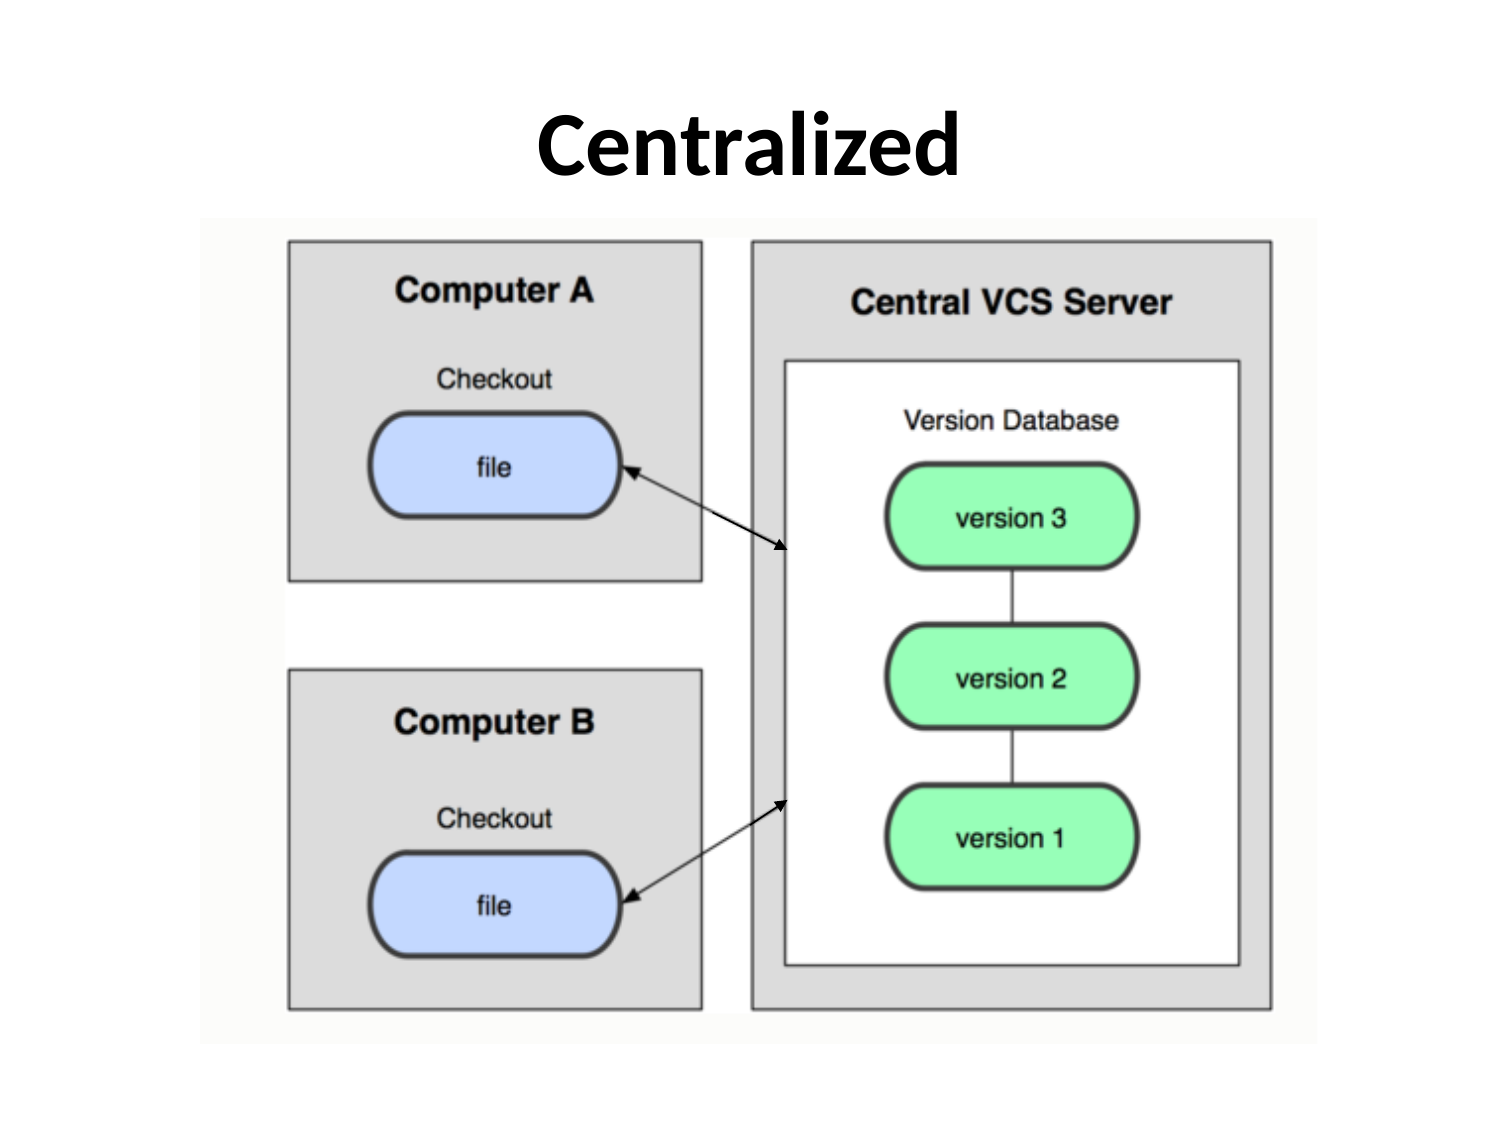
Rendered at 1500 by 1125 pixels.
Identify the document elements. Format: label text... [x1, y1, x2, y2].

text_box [749, 799, 788, 826]
picture [199, 217, 1468, 1045]
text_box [712, 512, 788, 551]
title Centralized [75, 45, 1425, 233]
